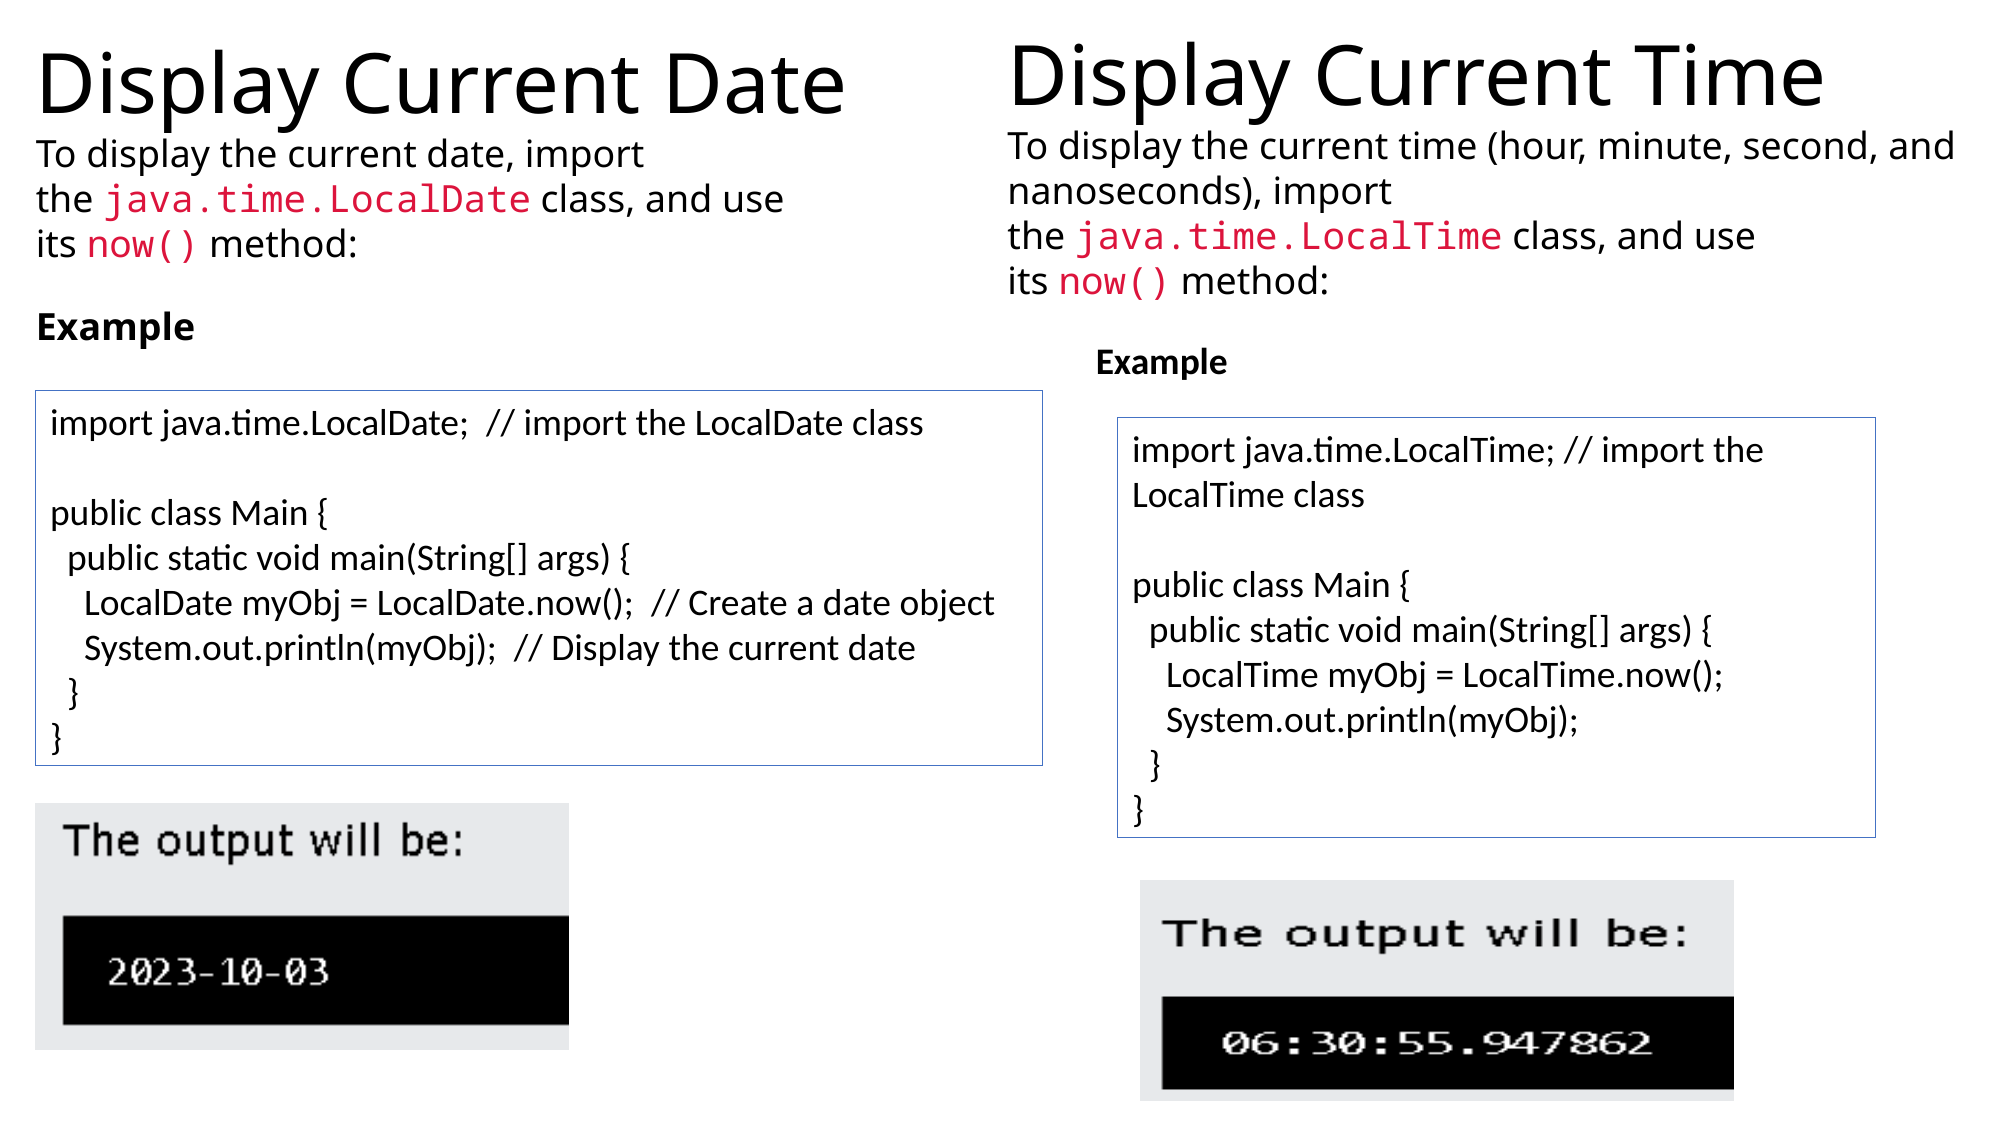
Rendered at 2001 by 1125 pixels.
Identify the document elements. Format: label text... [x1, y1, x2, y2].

text_box import java.time.LocalDate; // import the LocalDate class public class Main { public static void main(String[] args) { LocalDate myObj = LocalDate.now(); // Create a date object System.out.println(myObj); // Display the current date } } [35, 390, 1043, 766]
picture [1140, 880, 1734, 1102]
text_box import java.time.LocalTime; // import the LocalTime class public class Main { public static void main(String[] args) { LocalTime myObj = LocalTime.now(); System.out.println(myObj); } } [1117, 417, 1876, 838]
text_box Display Current Time To display the current time (hour, minute, second, and nanoseconds), import the java.time.LocalTime class, and use its now() method: [992, 14, 2000, 310]
text_box Example [1081, 329, 1555, 390]
text_box Example [21, 295, 260, 356]
text_box Display Current Date To display the current date, import the java.time.LocalDate class, and use its now() method: [21, 23, 992, 273]
picture [35, 803, 569, 1050]
